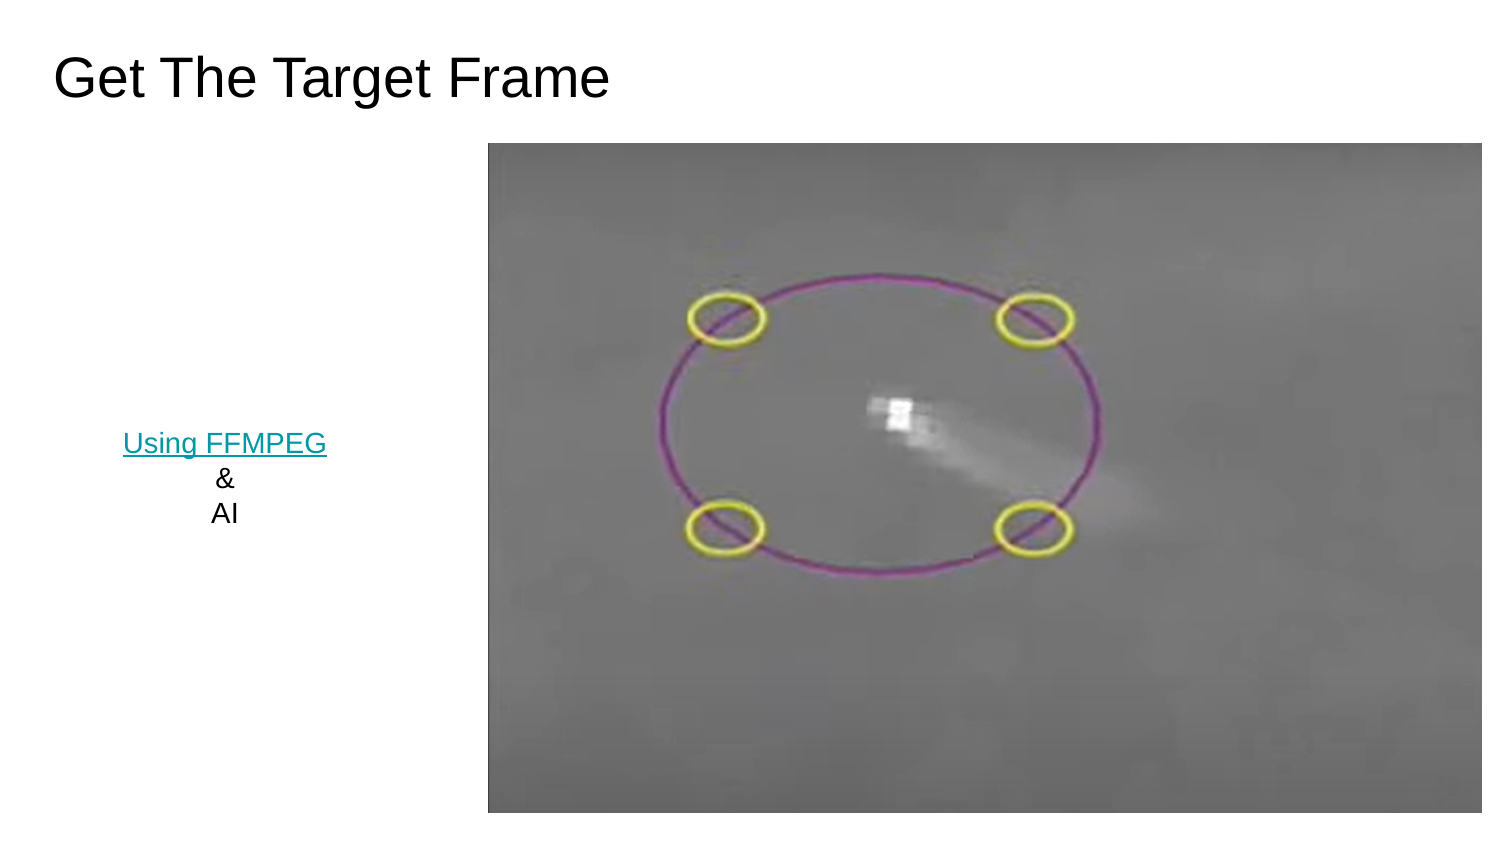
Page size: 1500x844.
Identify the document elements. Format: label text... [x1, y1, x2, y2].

title Get The Target Frame [38, 30, 1436, 125]
text_box Using FFMPEG & AI [102, 409, 349, 545]
picture [487, 143, 1482, 813]
